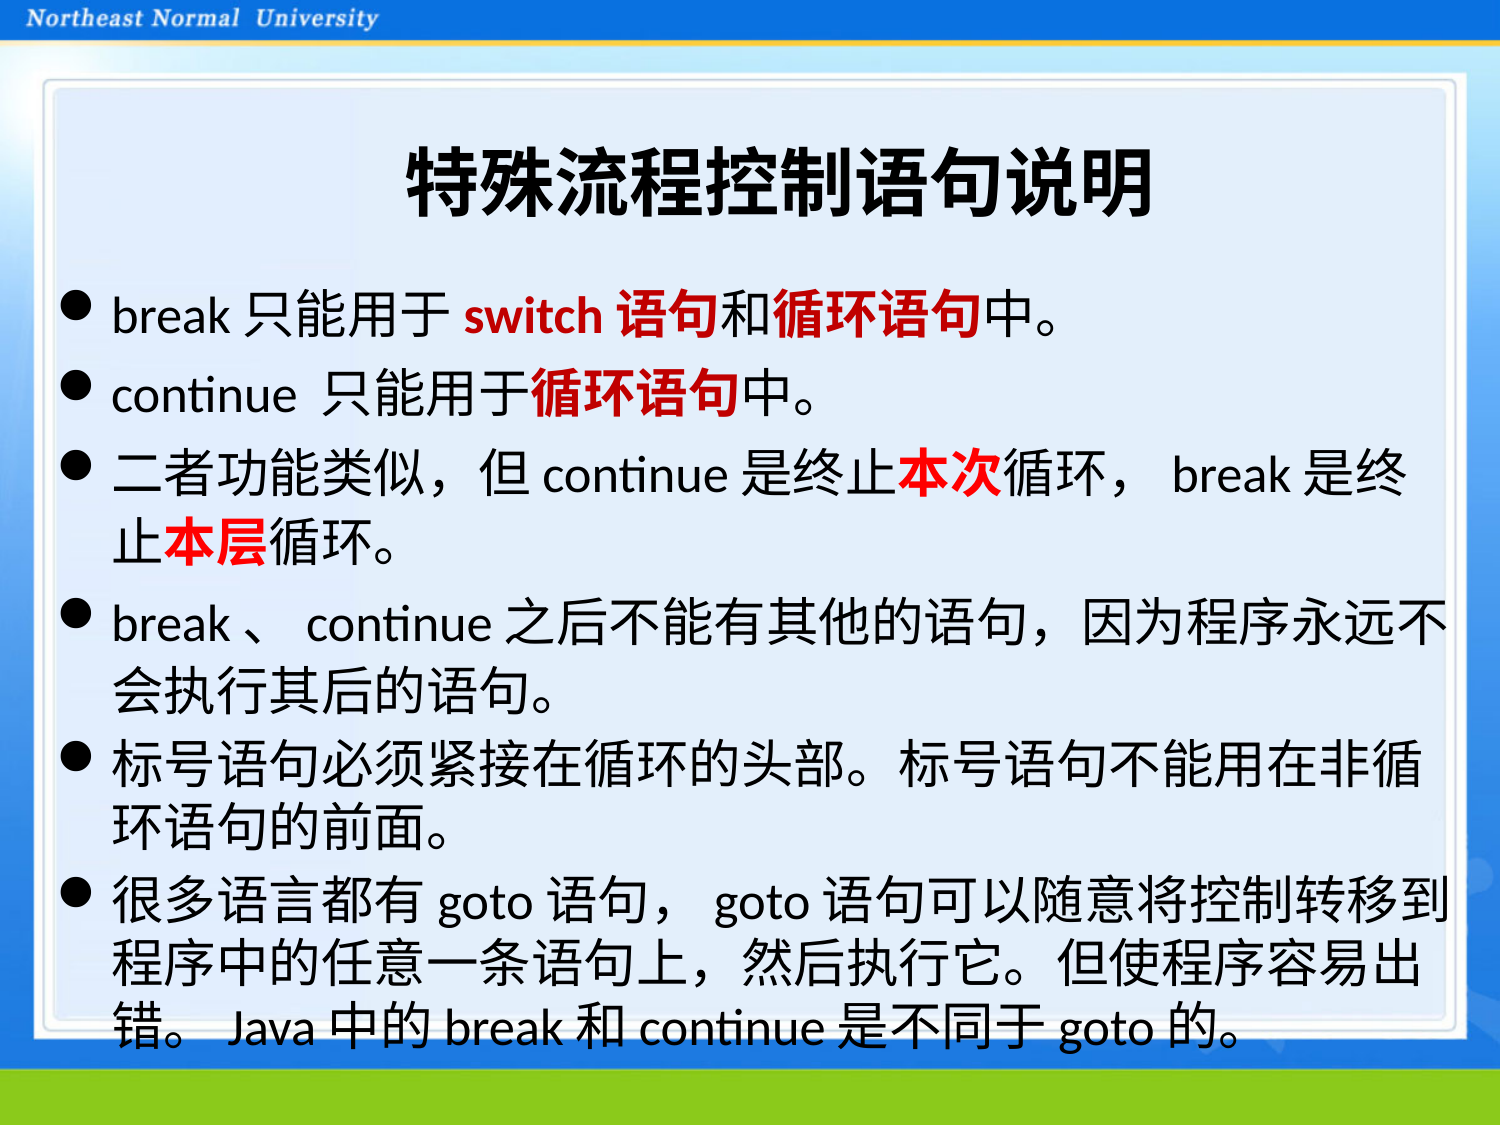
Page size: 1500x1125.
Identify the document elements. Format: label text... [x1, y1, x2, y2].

picture [0, 0, 1500, 1125]
title 特殊流程控制语句说明 [383, 113, 1176, 248]
list break只能用于switch语句和循环语句中。 continue 只能用于循环语句中。 二者功能类似，但continue是终止本次循环，break是终止本层循环。 break、continue之后不能有其他的语句，因为程序永远不会执行其后的语句。 标号语句必须紧接在循环的头部。标号语句不能用在非循环语句的前面。 很多语言都有goto语句，goto语句可以随意将控制转移到程序中的任意一条语句上，然后执行它。但使程序容易出错。Java中的break和continue是不同于goto的。 [41, 267, 1471, 1071]
